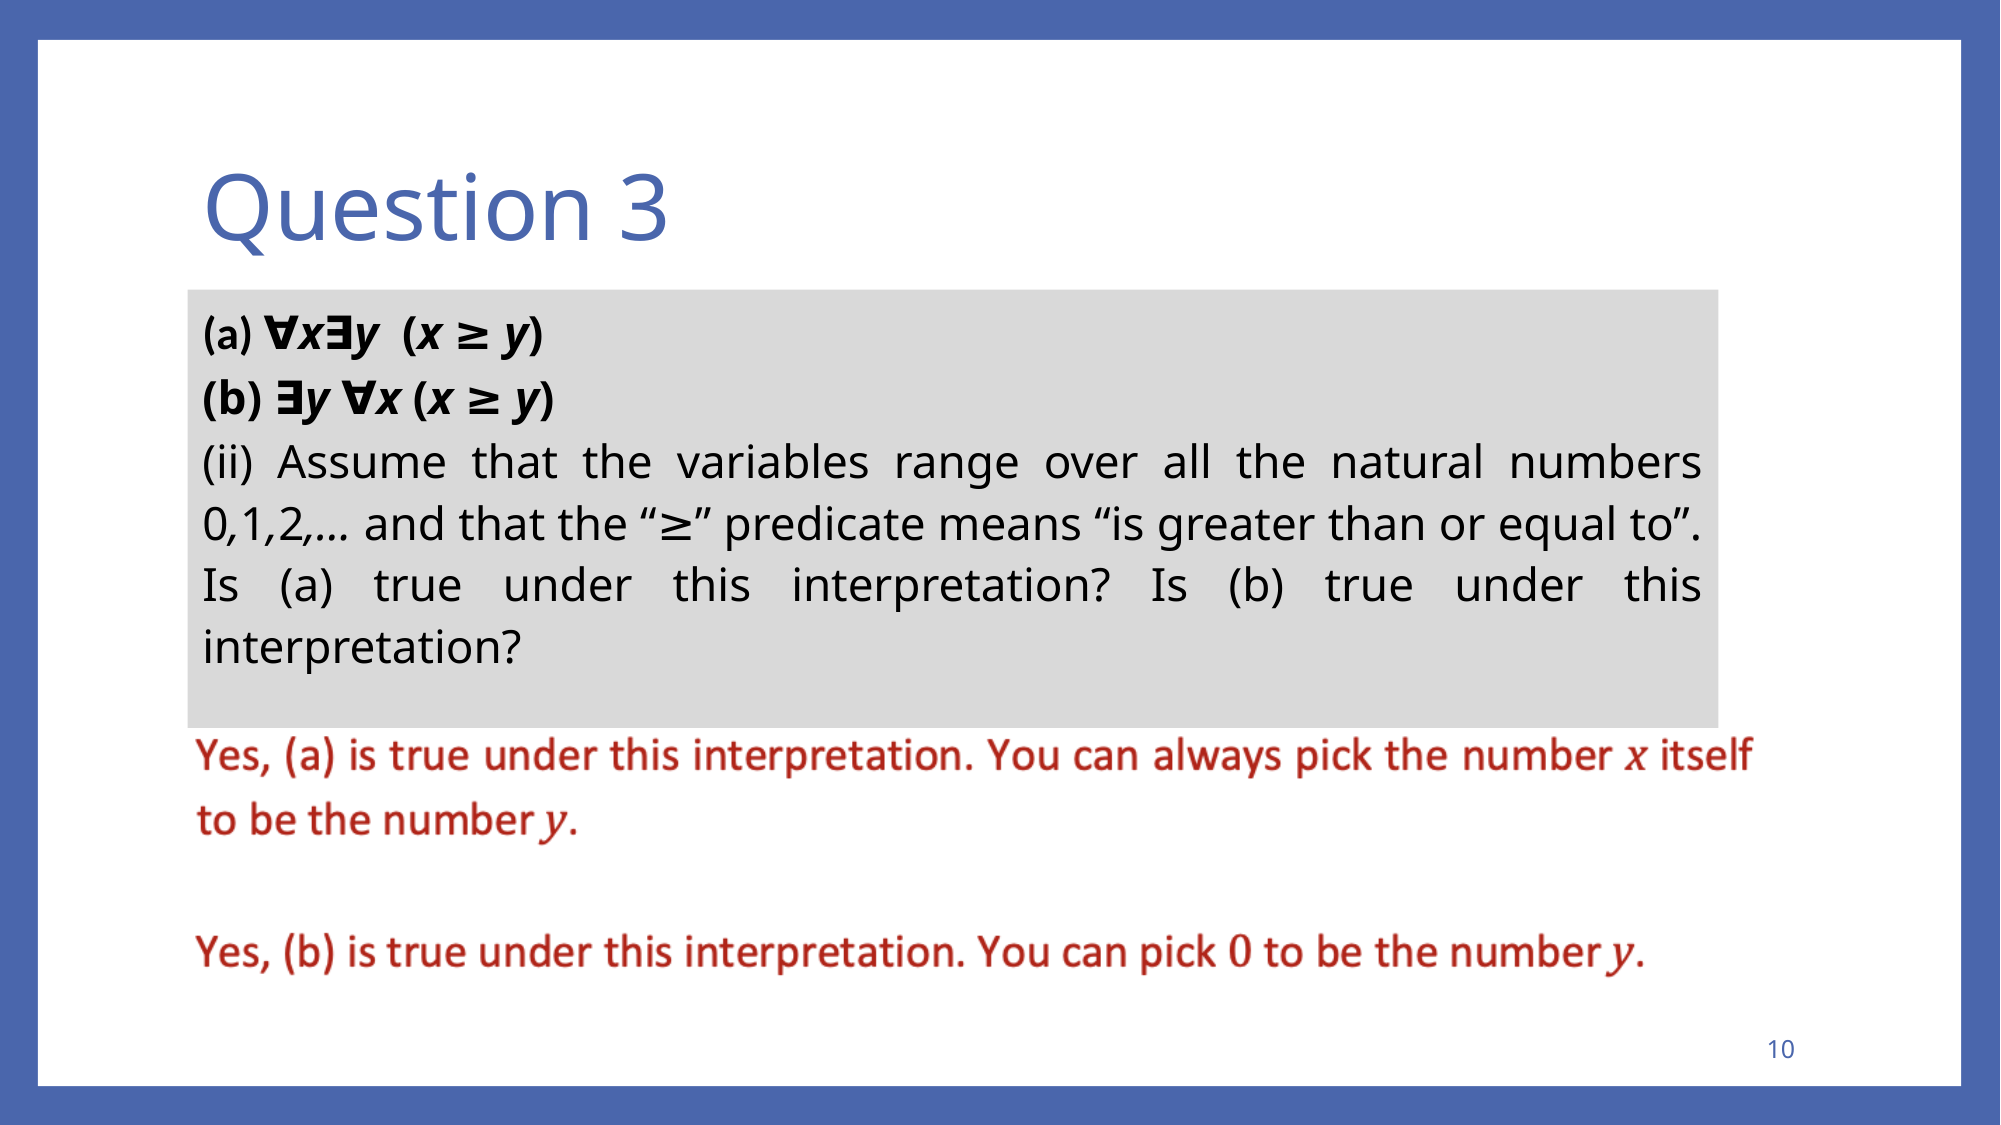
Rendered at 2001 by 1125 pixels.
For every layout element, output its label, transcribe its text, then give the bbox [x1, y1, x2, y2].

title Question 3 [187, 99, 1808, 323]
slide_number 10 [1530, 1020, 1811, 1081]
text_box (a) ∀x∃y (x ≥ y) (b) ∃y ∀x (x ≥ y) (ii) Assume that the variables range over all the natural numbers 0,1,2,... and that the “≥” predicate means “is greater than or equal to”. Is (a) true under this interpretation? Is (b) true under this interpretation? [187, 289, 1719, 727]
picture [187, 727, 1780, 996]
